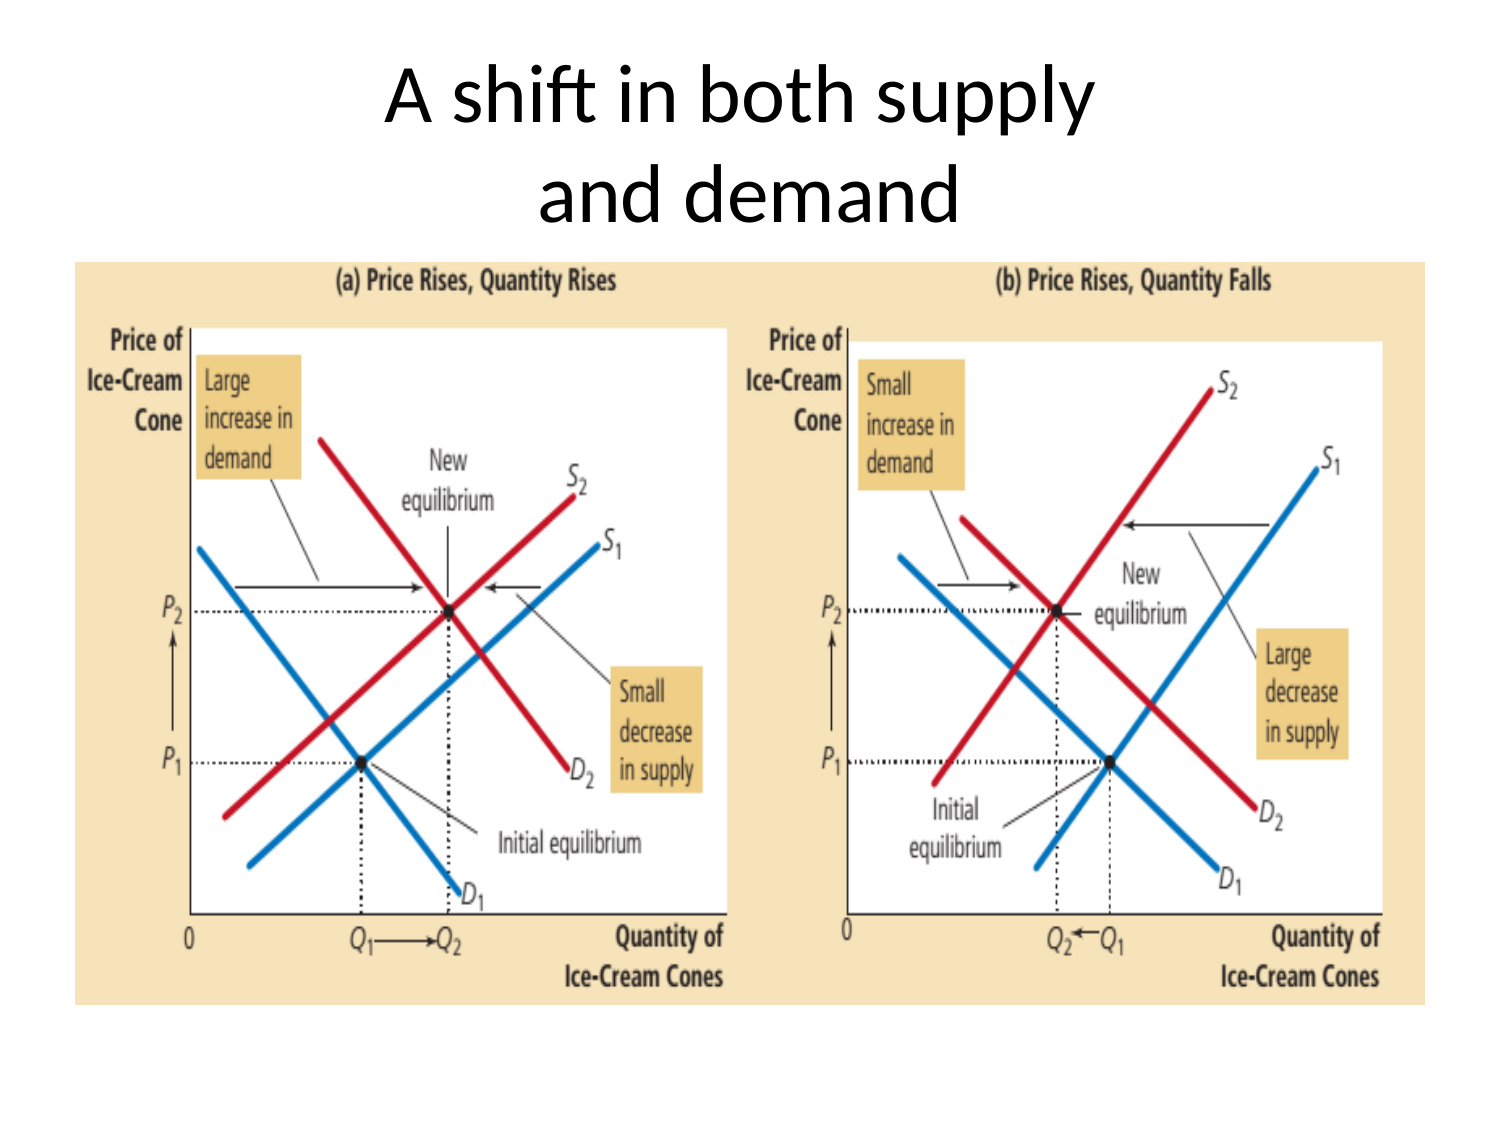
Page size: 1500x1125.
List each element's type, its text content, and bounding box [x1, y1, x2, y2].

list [74, 262, 1426, 1006]
title A shift in both supply and demand [74, 44, 1426, 233]
